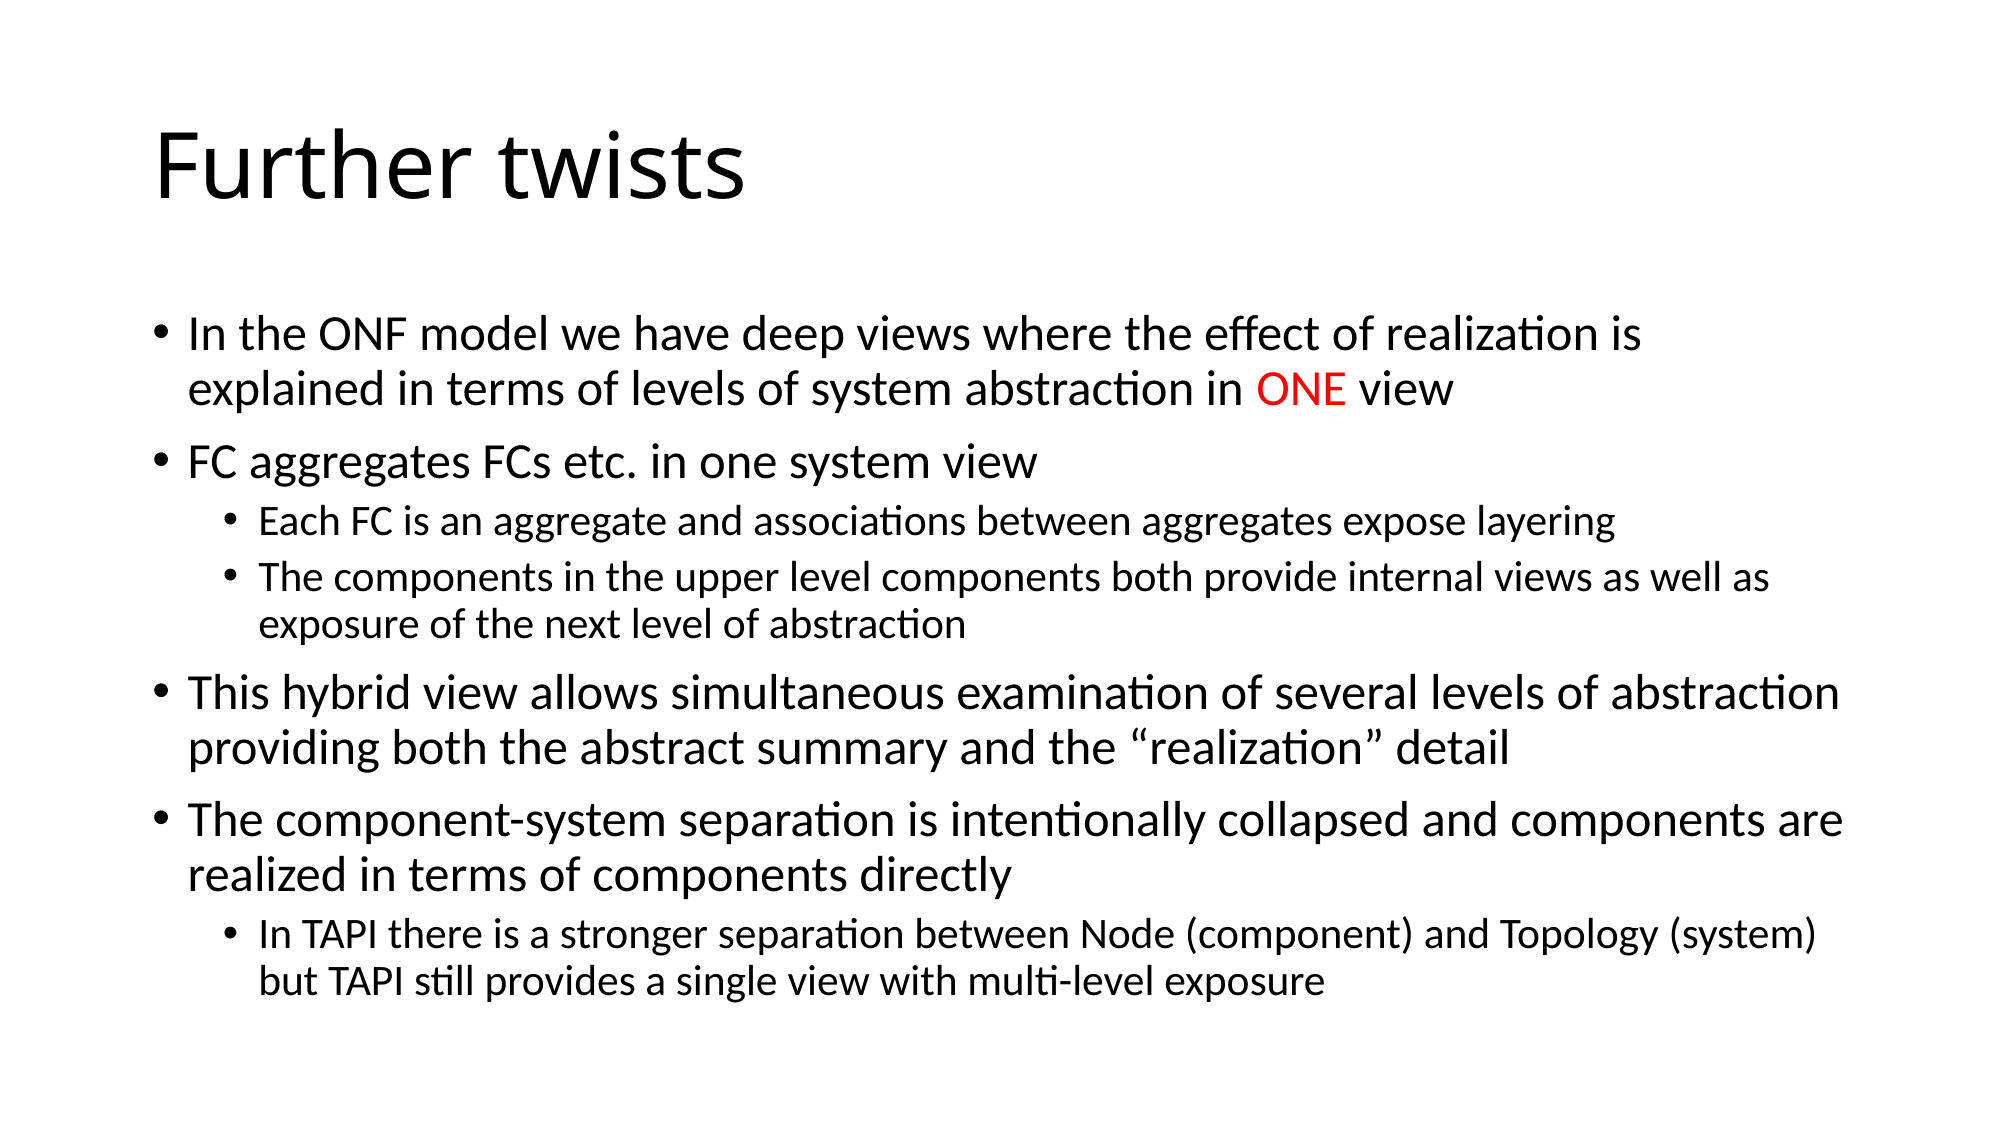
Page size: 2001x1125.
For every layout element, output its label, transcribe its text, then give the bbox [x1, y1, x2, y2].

title Further twists [137, 59, 1863, 278]
list In the ONF model we have deep views where the effect of realization is explained in terms of levels of system abstraction in ONE view FC aggregates FCs etc. in one system view Each FC is an aggregate and associations between aggregates expose layering The components in the upper level components both provide internal views as well as exposure of the next level of abstraction This hybrid view allows simultaneous examination of several levels of abstraction providing both the abstract summary and the “realization” detail The component-system separation is intentionally collapsed and components are realized in terms of components directly In TAPI there is a stronger separation between Node (component) and Topology (system) but TAPI still provides a single view with multi-level exposure [137, 299, 1863, 1014]
